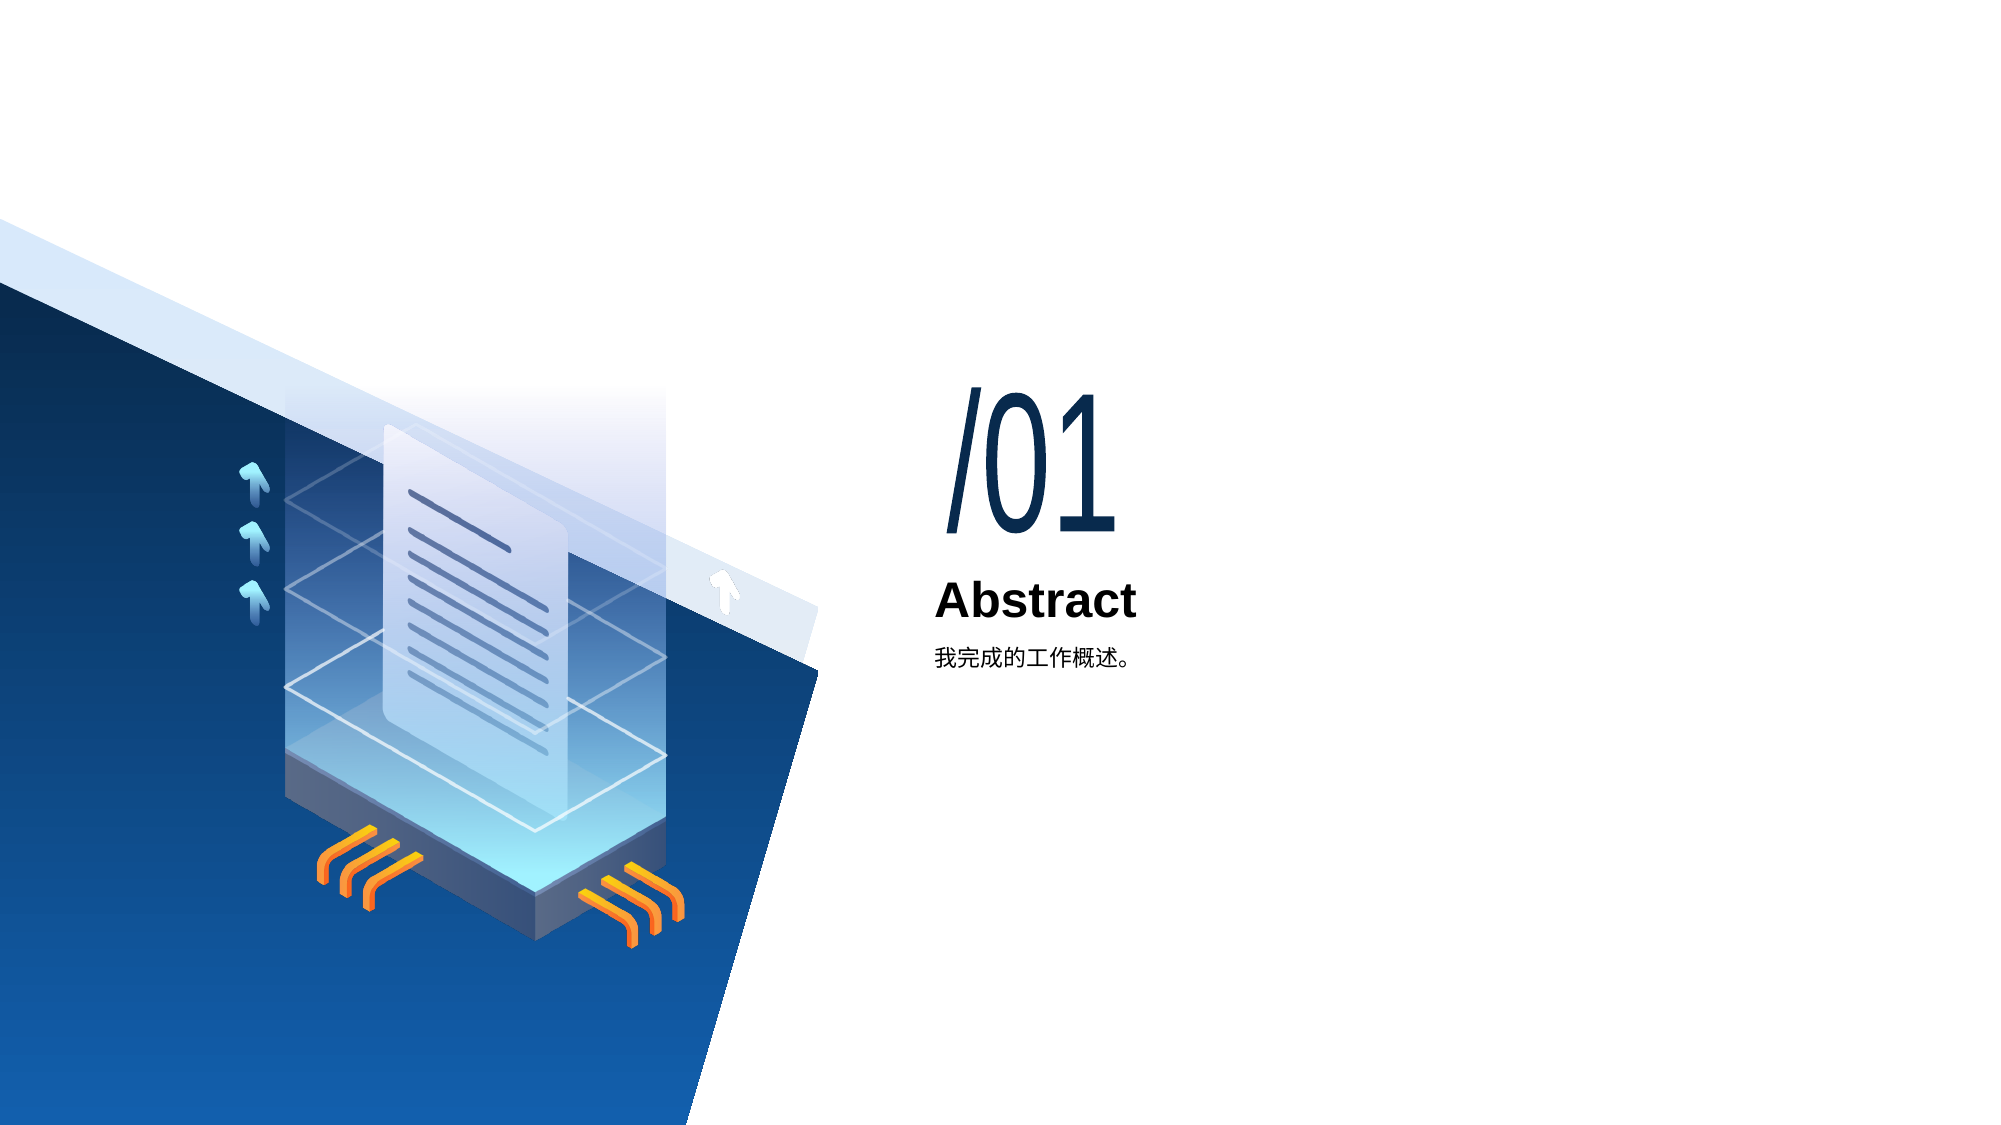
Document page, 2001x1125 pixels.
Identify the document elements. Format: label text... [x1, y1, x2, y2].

picture [239, 320, 740, 949]
title Abstract [919, 489, 1809, 635]
list 我完成的工作概述。 [919, 635, 1809, 803]
